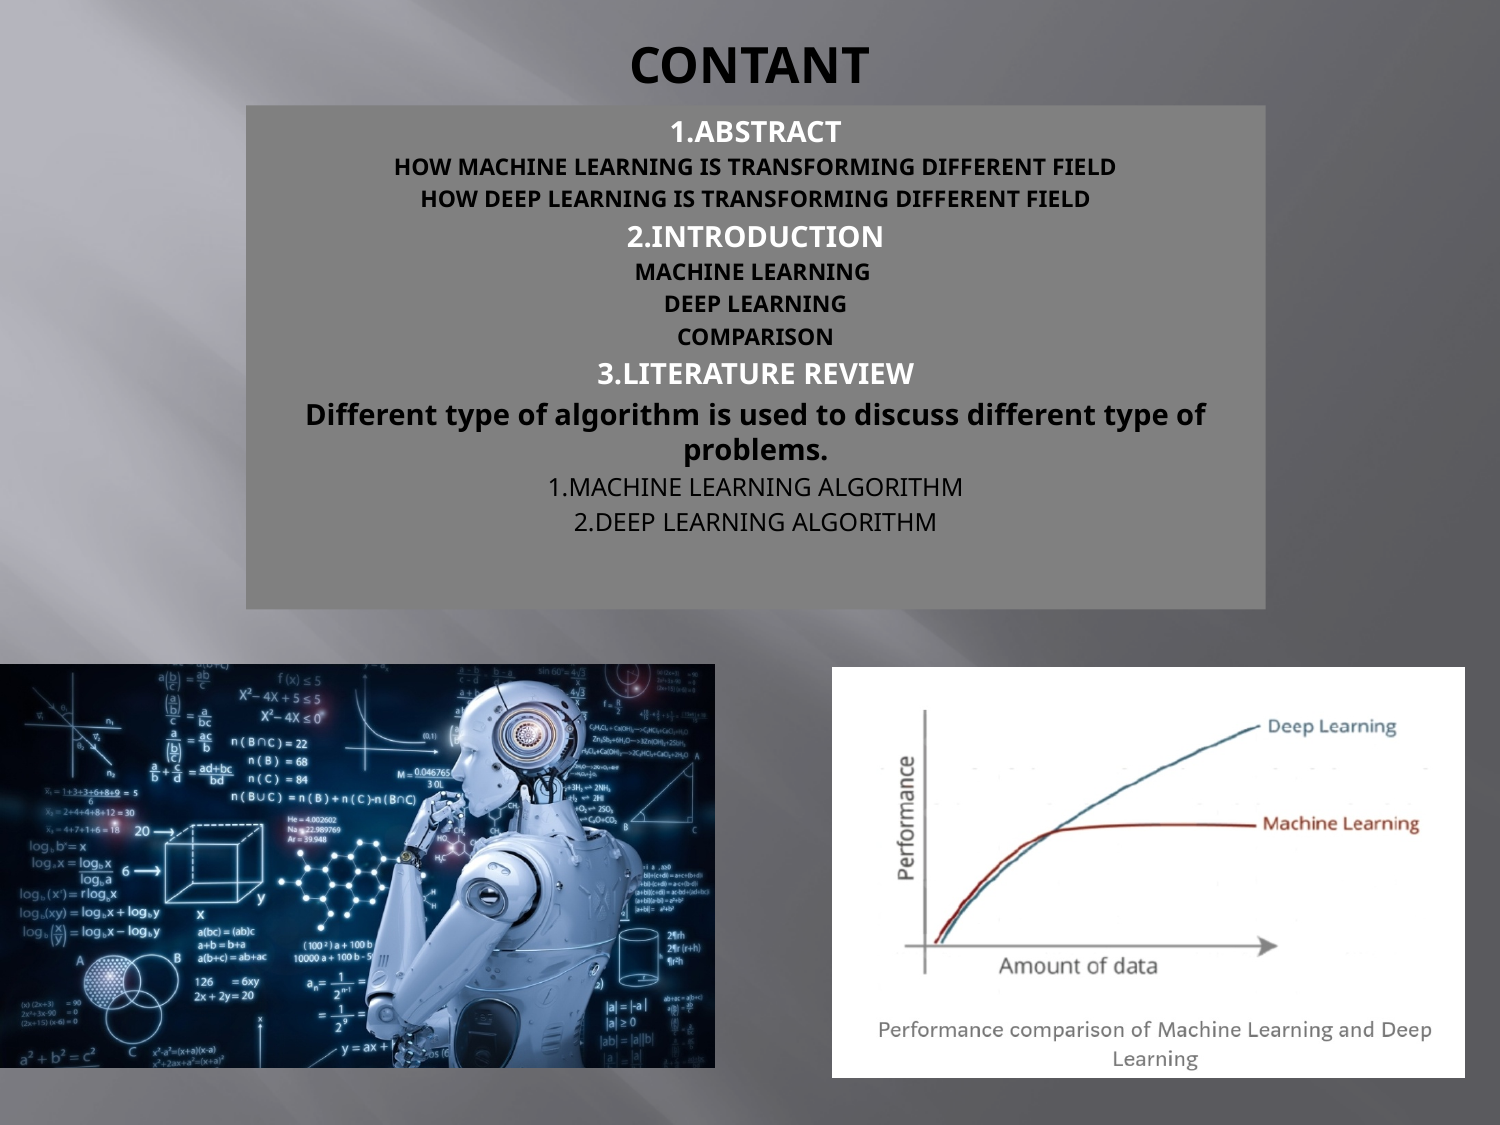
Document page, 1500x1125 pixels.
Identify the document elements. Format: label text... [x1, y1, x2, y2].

picture [0, 664, 716, 1068]
subtitle 1.ABSTRACT HOW MACHINE LEARNING IS TRANSFORMING DIFFERENT FIELD HOW DEEP LEARNING IS TRANSFORMING DIFFERENT FIELD 2.INTRODUCTION MACHINE LEARNING DEEP LEARNING COMPARISON 3.LITERATURE REVIEW Different type of algorithm is used to discuss different type of problems. 1.MACHINE LEARNING ALGORITHM 2.DEEP LEARNING ALGORITHM [246, 105, 1266, 610]
picture [831, 667, 1466, 1079]
title CONTANT [70, 11, 1421, 94]
